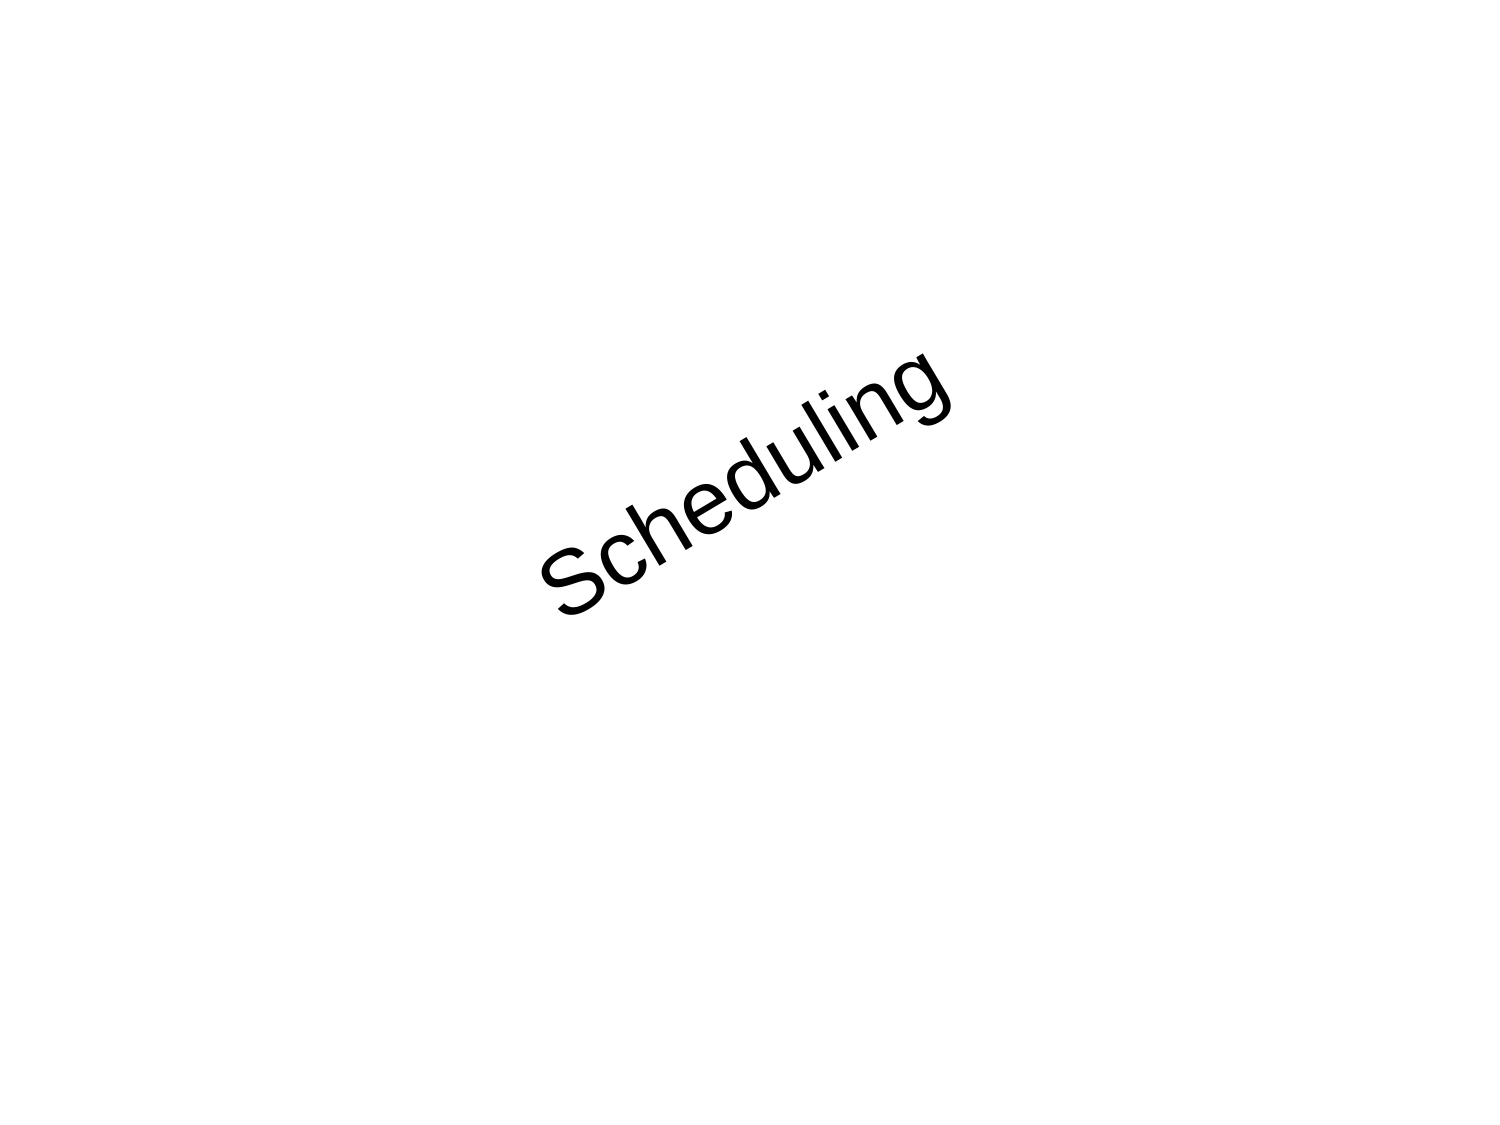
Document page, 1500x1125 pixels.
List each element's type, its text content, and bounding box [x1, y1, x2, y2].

title Scheduling [139, 38, 1361, 902]
